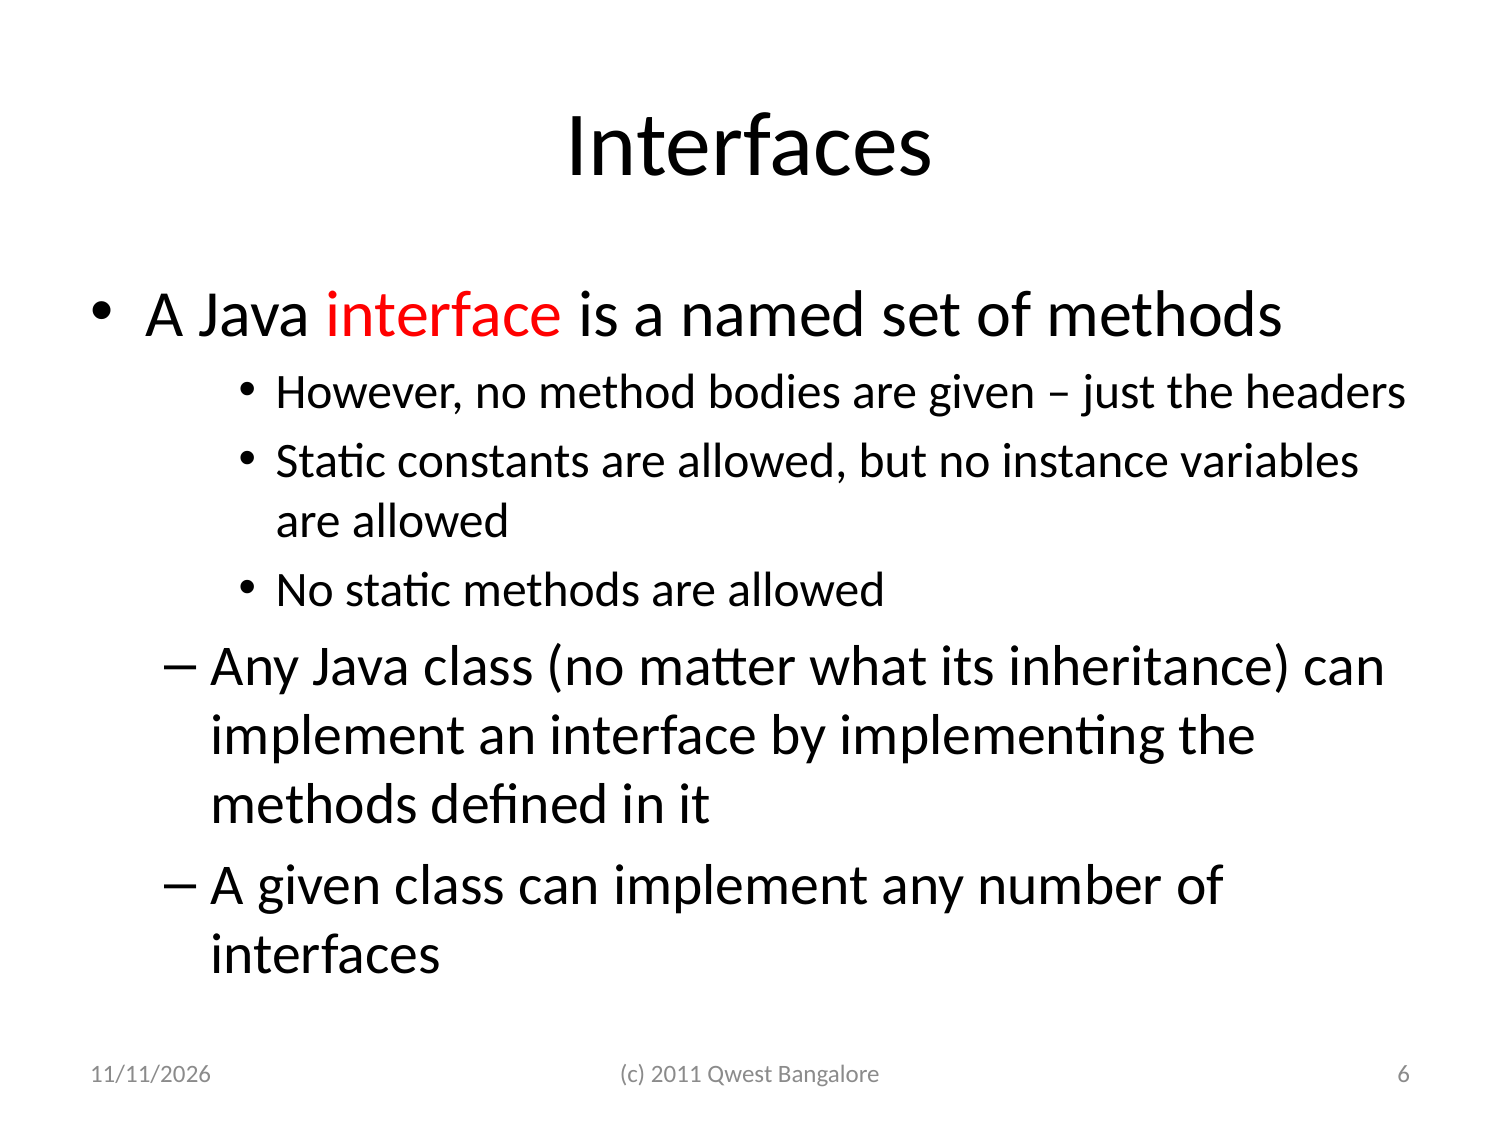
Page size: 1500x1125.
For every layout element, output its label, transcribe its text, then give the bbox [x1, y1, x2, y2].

footer (c) 2011 Qwest Bangalore [512, 1042, 988, 1103]
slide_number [75, 1042, 425, 1103]
slide_number 6 [1074, 1042, 1425, 1103]
list A Java interface is a named set of methods However, no method bodies are given – just the headers Static constants are allowed, but no instance variables are allowed No static methods are allowed Any Java class (no matter what its inheritance) can implement an interface by implementing the methods defined in it A given class can implement any number of interfaces [75, 262, 1425, 1005]
title Interfaces [75, 45, 1425, 233]
